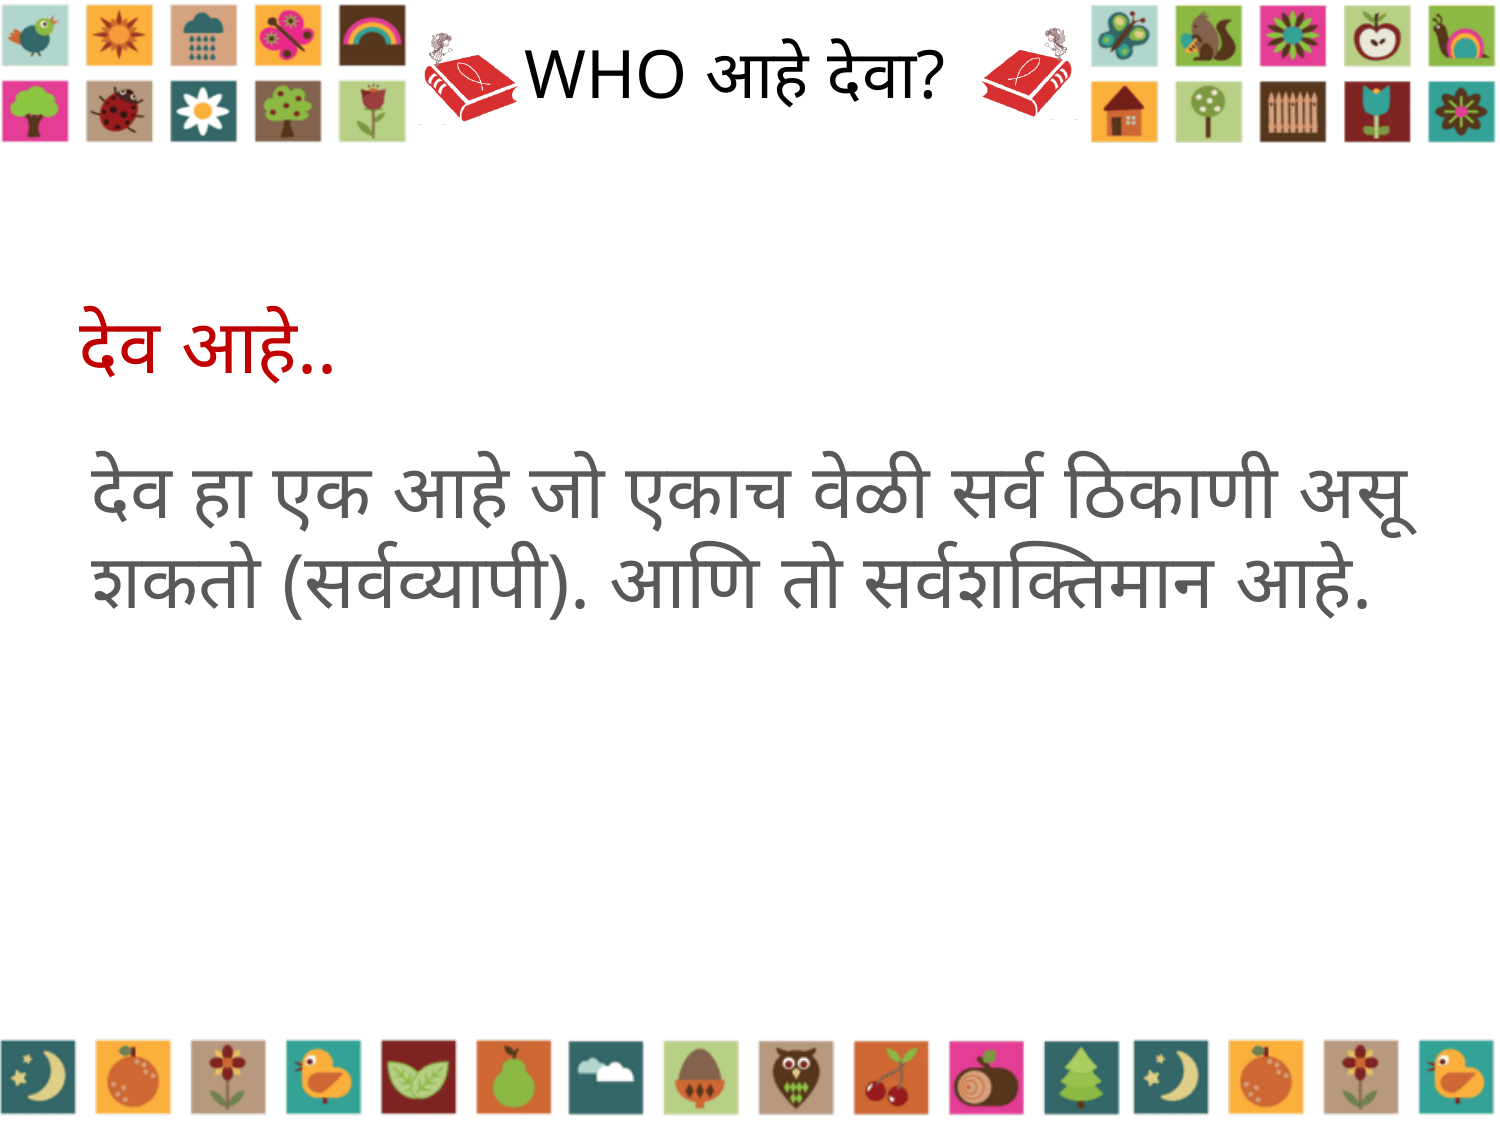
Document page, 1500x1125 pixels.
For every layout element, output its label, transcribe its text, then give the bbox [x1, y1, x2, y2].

text_box देव आहे.. [64, 290, 1412, 396]
picture [0, 3, 550, 150]
text_box WHO आहे देवा? [553, 24, 945, 120]
picture [950, 3, 1500, 150]
text_box देव हा एक आहे जो एकाच वेळी सर्व ठिकाणी असू शकतो (सर्वव्यापी). आणि तो सर्वशक्तिमान आहे. [76, 436, 1424, 632]
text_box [0, 1028, 1500, 1118]
